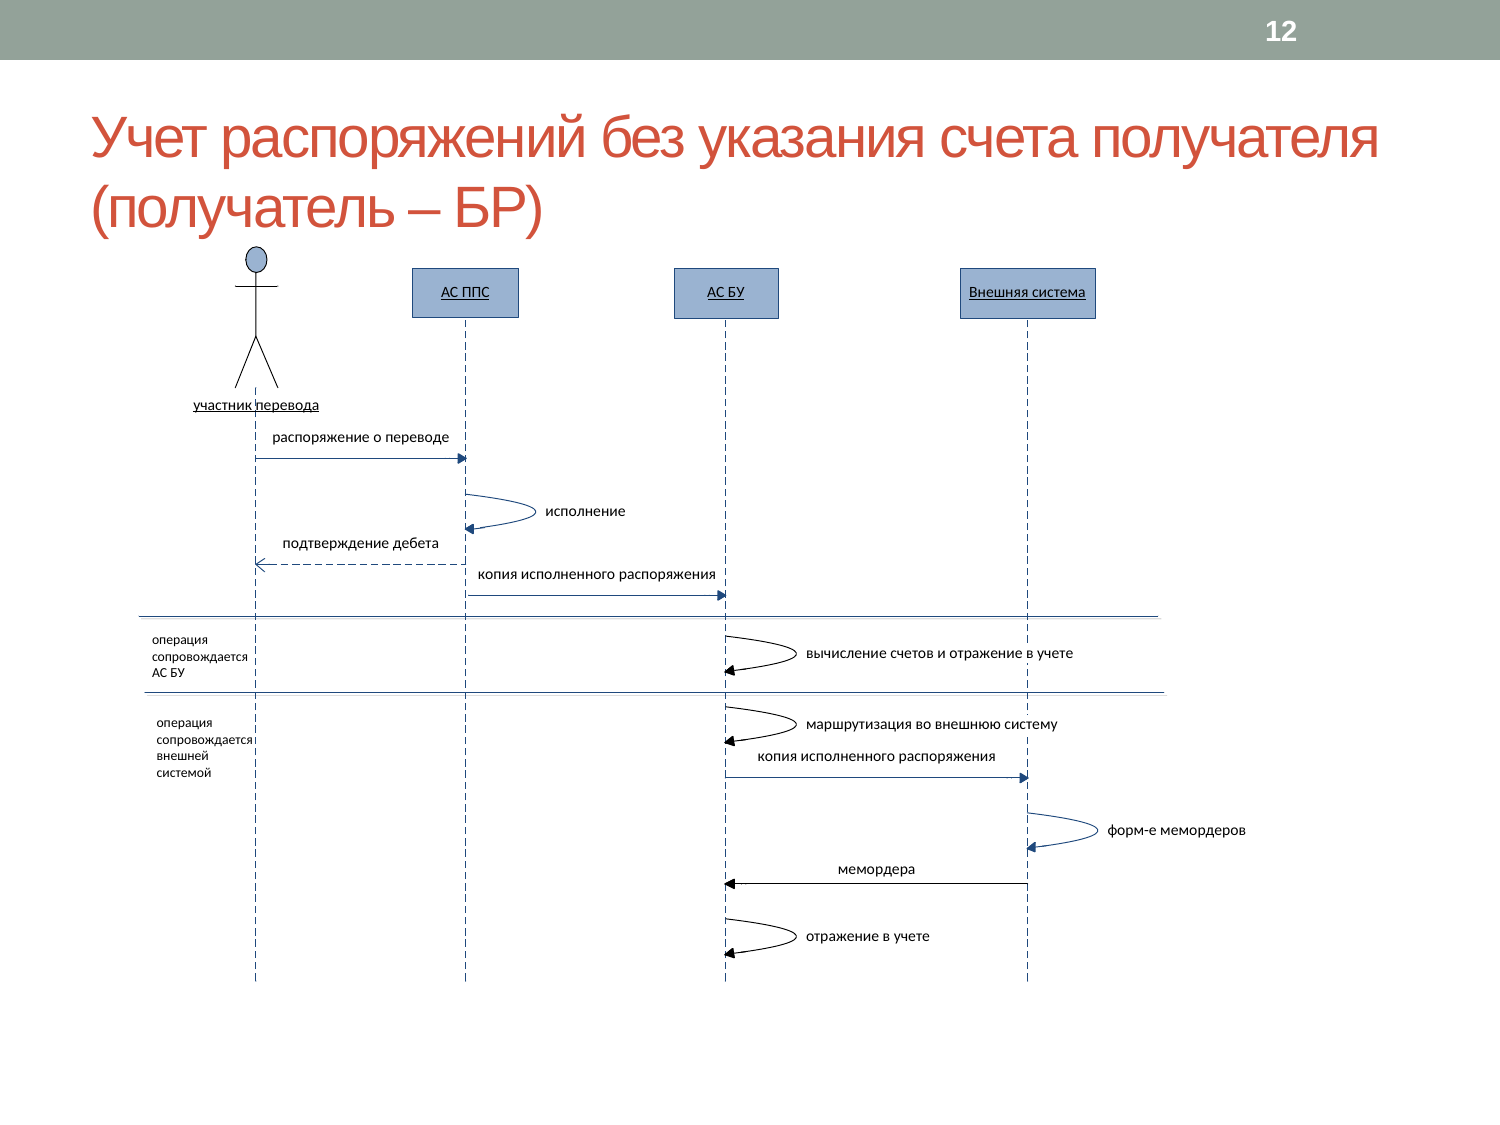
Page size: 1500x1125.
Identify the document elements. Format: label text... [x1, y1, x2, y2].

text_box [100, 184, 1294, 1087]
slide_number 12 [1250, 3, 1425, 57]
title Учет распоряжений без указания счета получателя (получатель – БР) [75, 87, 1425, 250]
